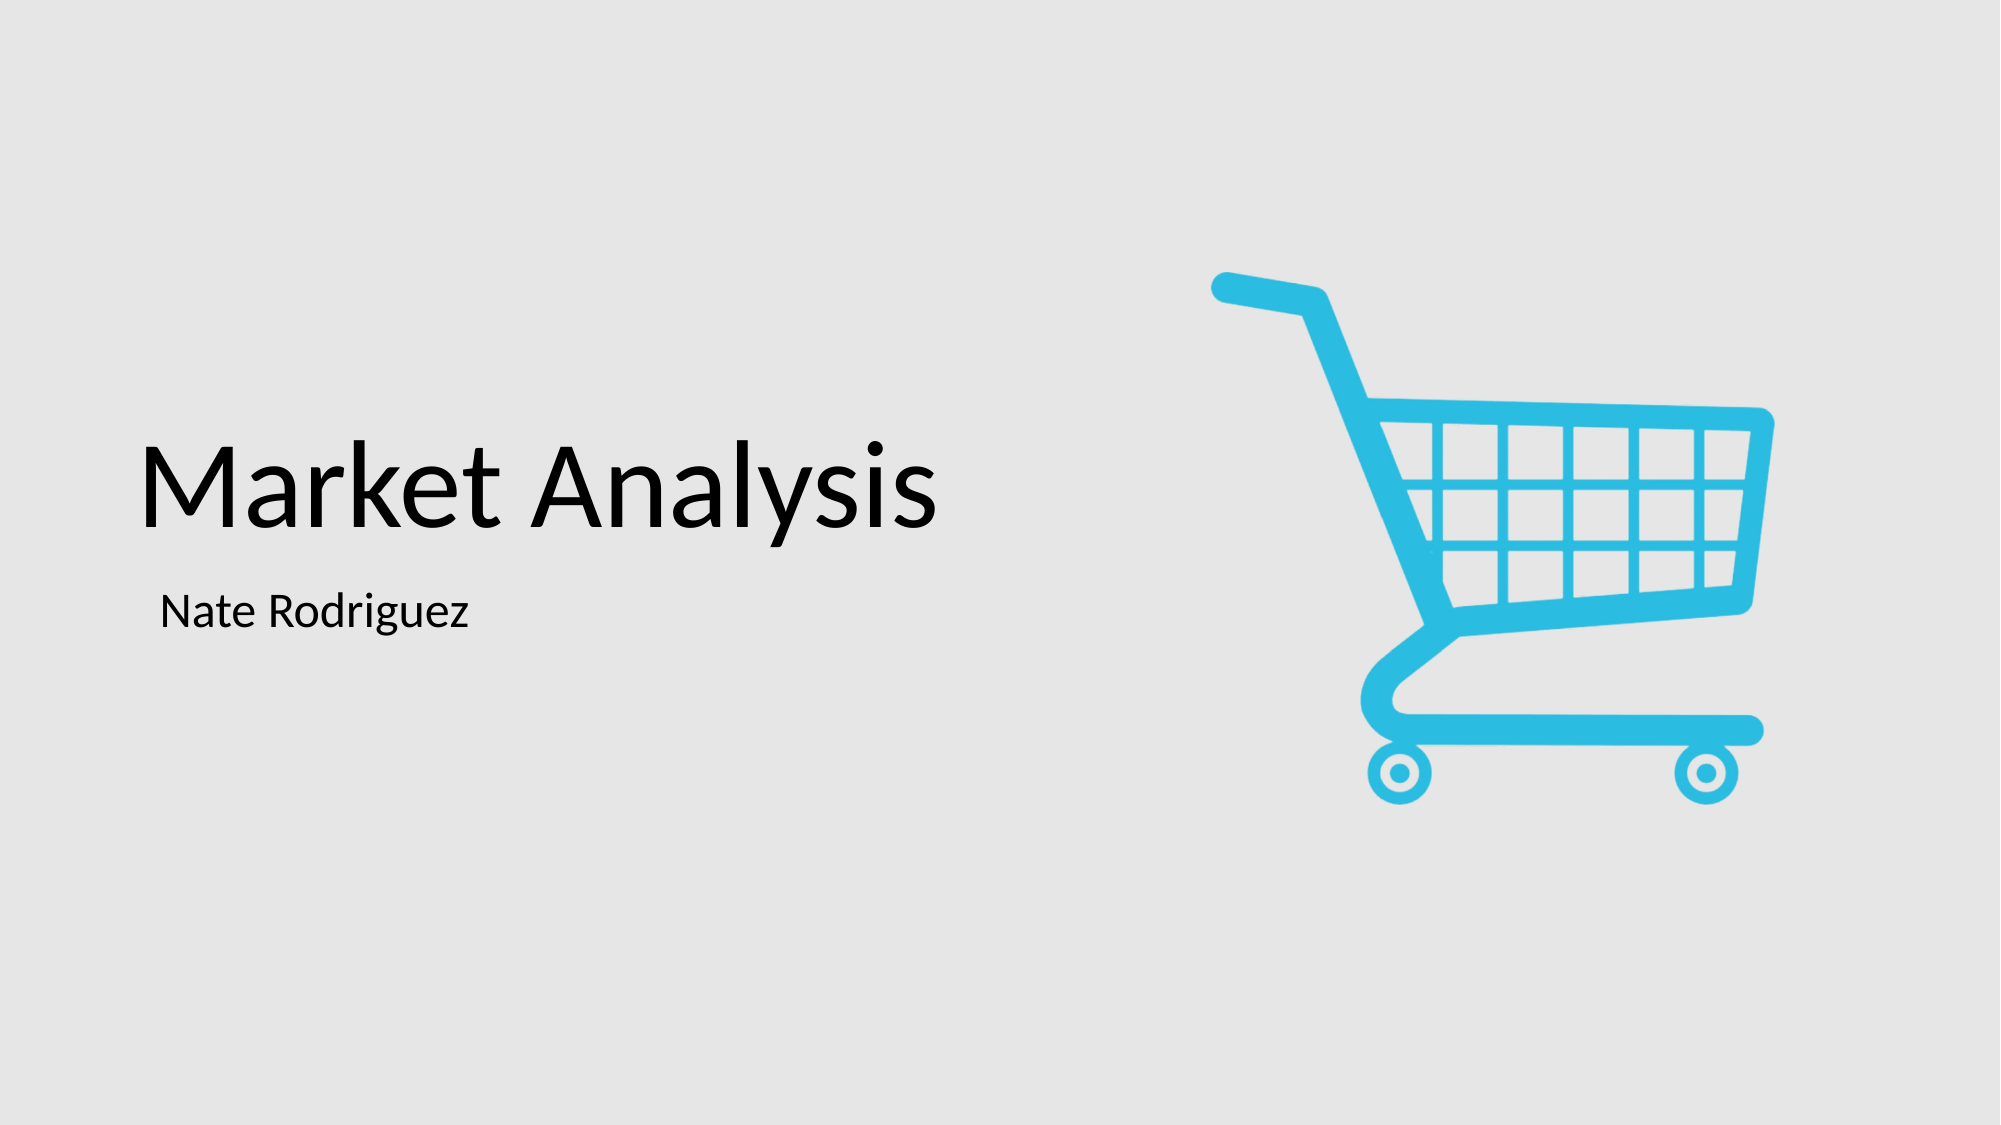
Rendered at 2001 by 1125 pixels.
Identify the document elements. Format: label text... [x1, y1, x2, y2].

title Market Analysis [116, 170, 961, 563]
subtitle Nate Rodriguez [116, 576, 513, 849]
picture [1142, 170, 1863, 891]
